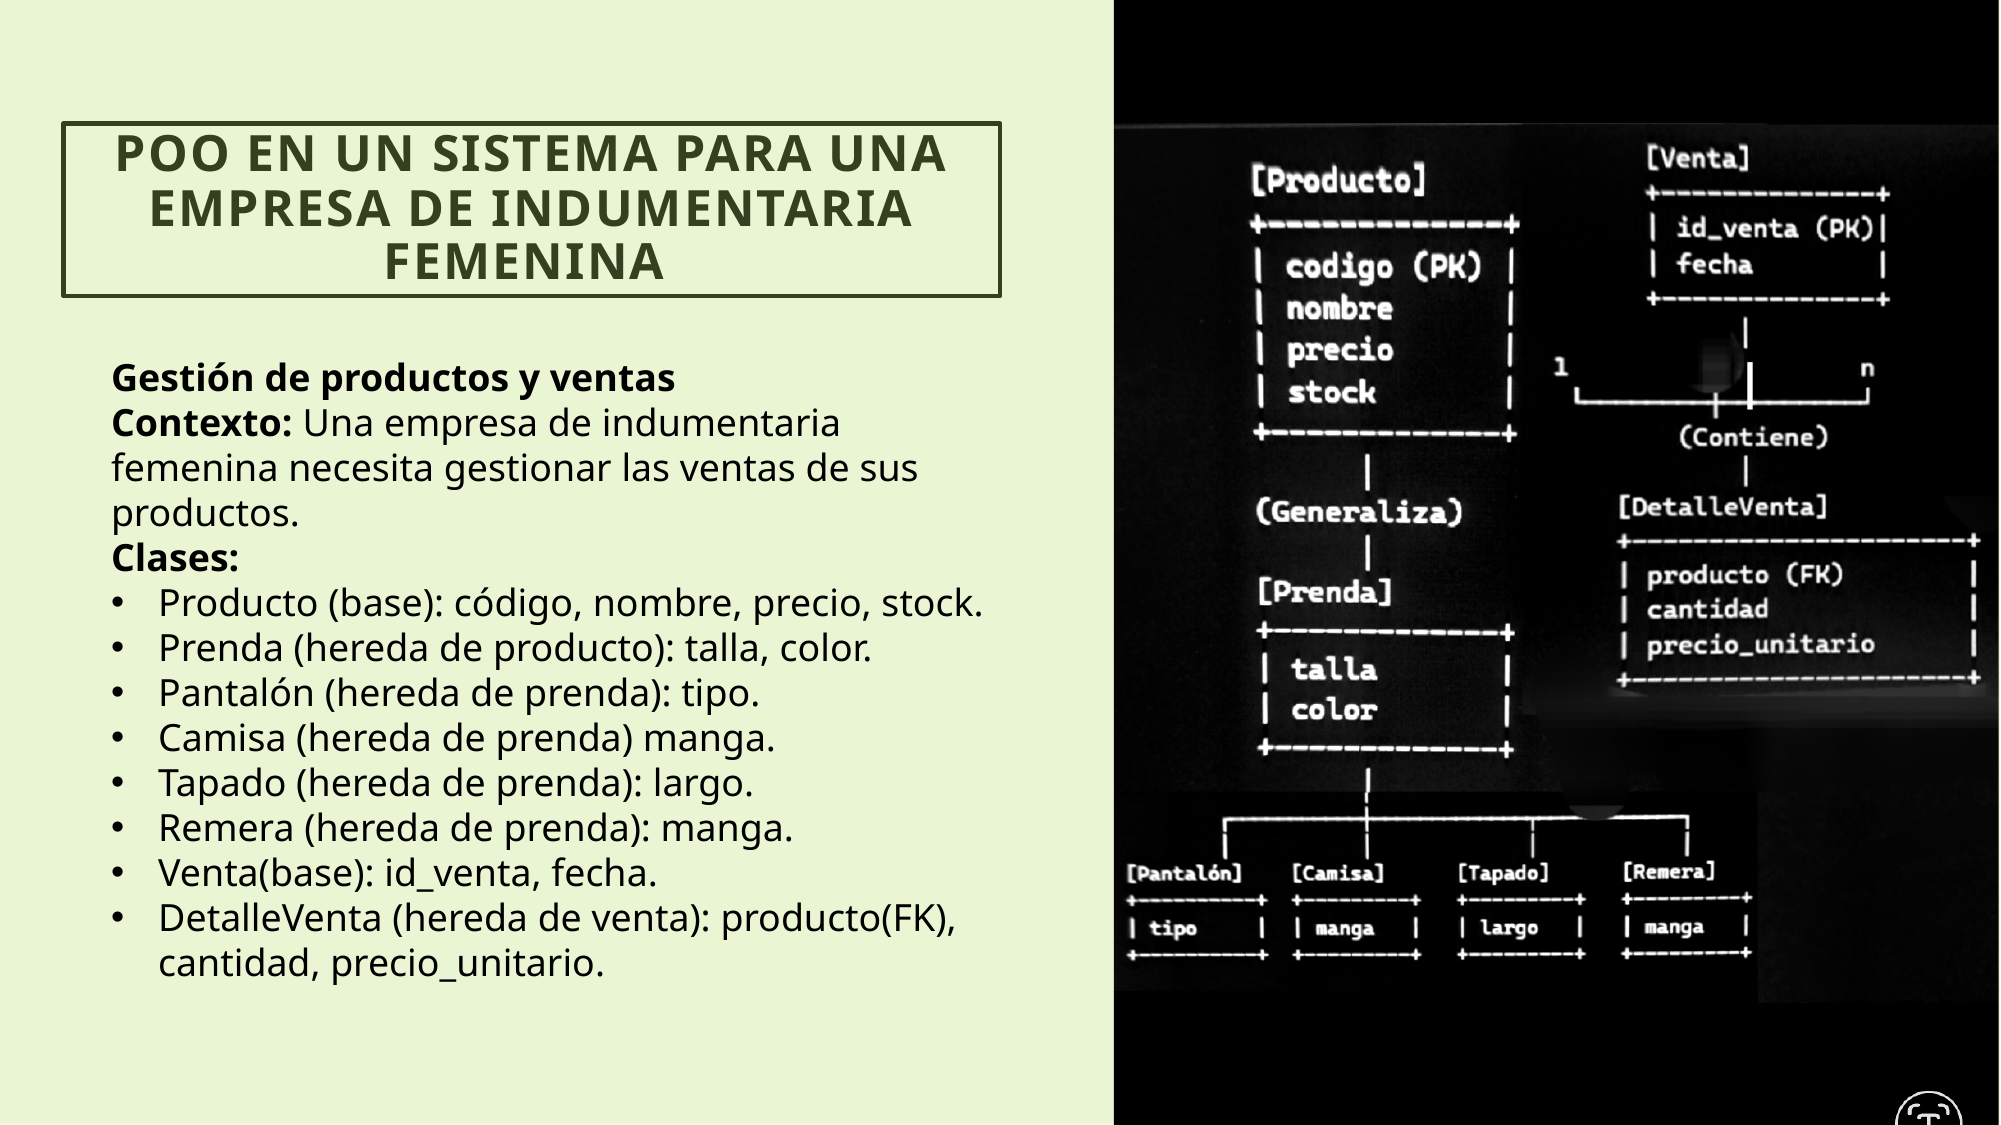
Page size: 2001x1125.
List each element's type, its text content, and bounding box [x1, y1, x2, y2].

picture [1113, 0, 1999, 1125]
title Poo en un Sistema para una empresa de indumentaria femenina [61, 121, 1002, 298]
text_box Gestión de productos y ventas Contexto: Una empresa de indumentaria femenina necesita gestionar las ventas de sus productos. Clases: Producto (base): código, nombre, precio, stock. Prenda (hereda de producto): talla, color. Pantalón (hereda de prenda): tipo. Camisa (hereda de prenda) manga. Tapado (hereda de prenda): largo. Remera (hereda de prenda): manga. Venta(base): id_venta, fecha. DetalleVenta (hereda de venta): producto(FK), cantidad, precio_unitario. [96, 346, 1000, 992]
